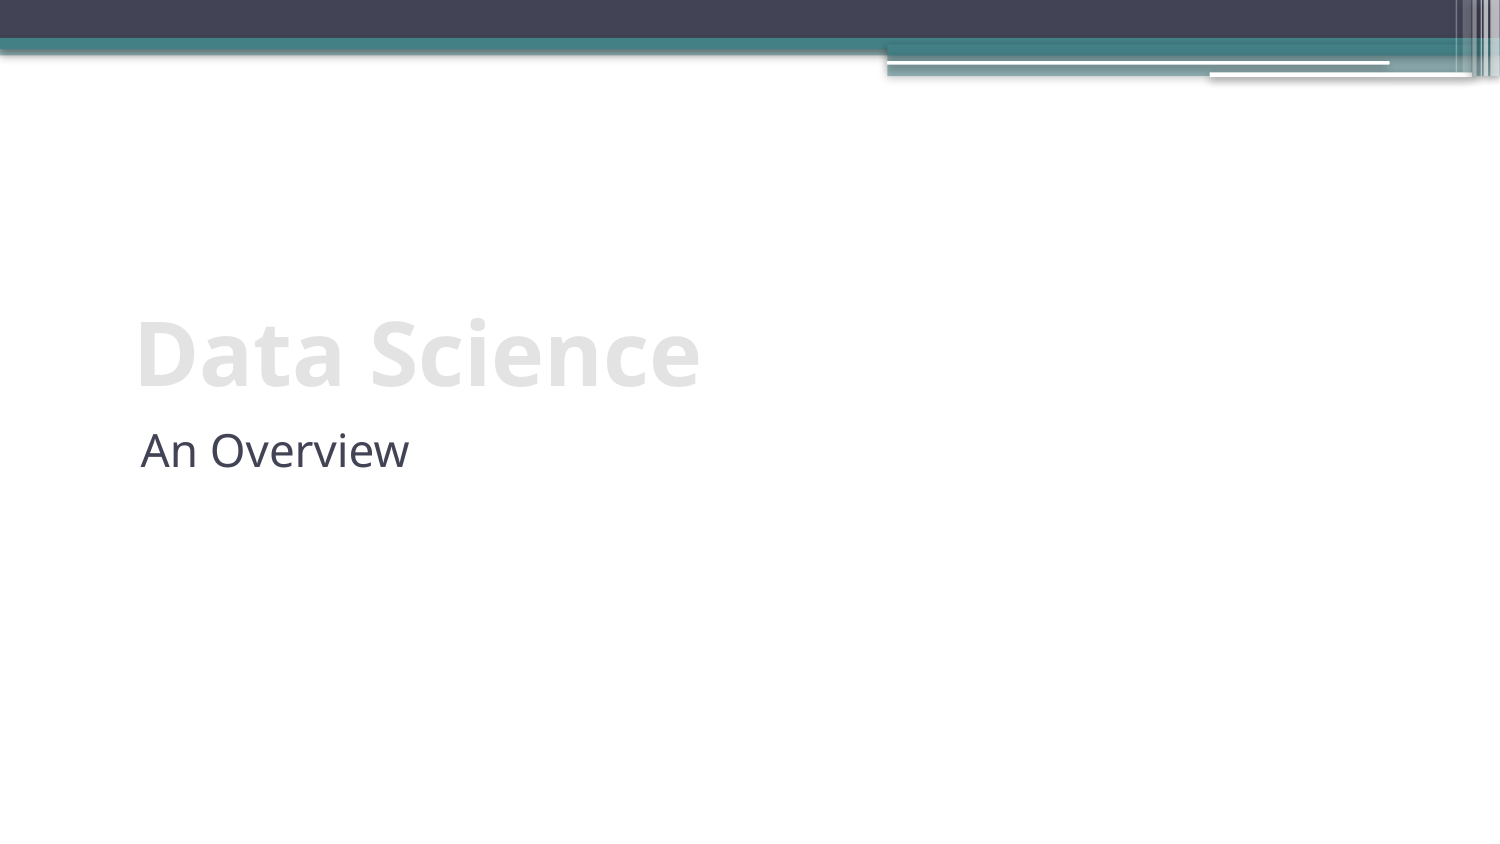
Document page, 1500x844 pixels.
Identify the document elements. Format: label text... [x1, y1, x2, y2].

list An Overview [118, 414, 1394, 600]
title Data Science [118, 243, 1394, 412]
